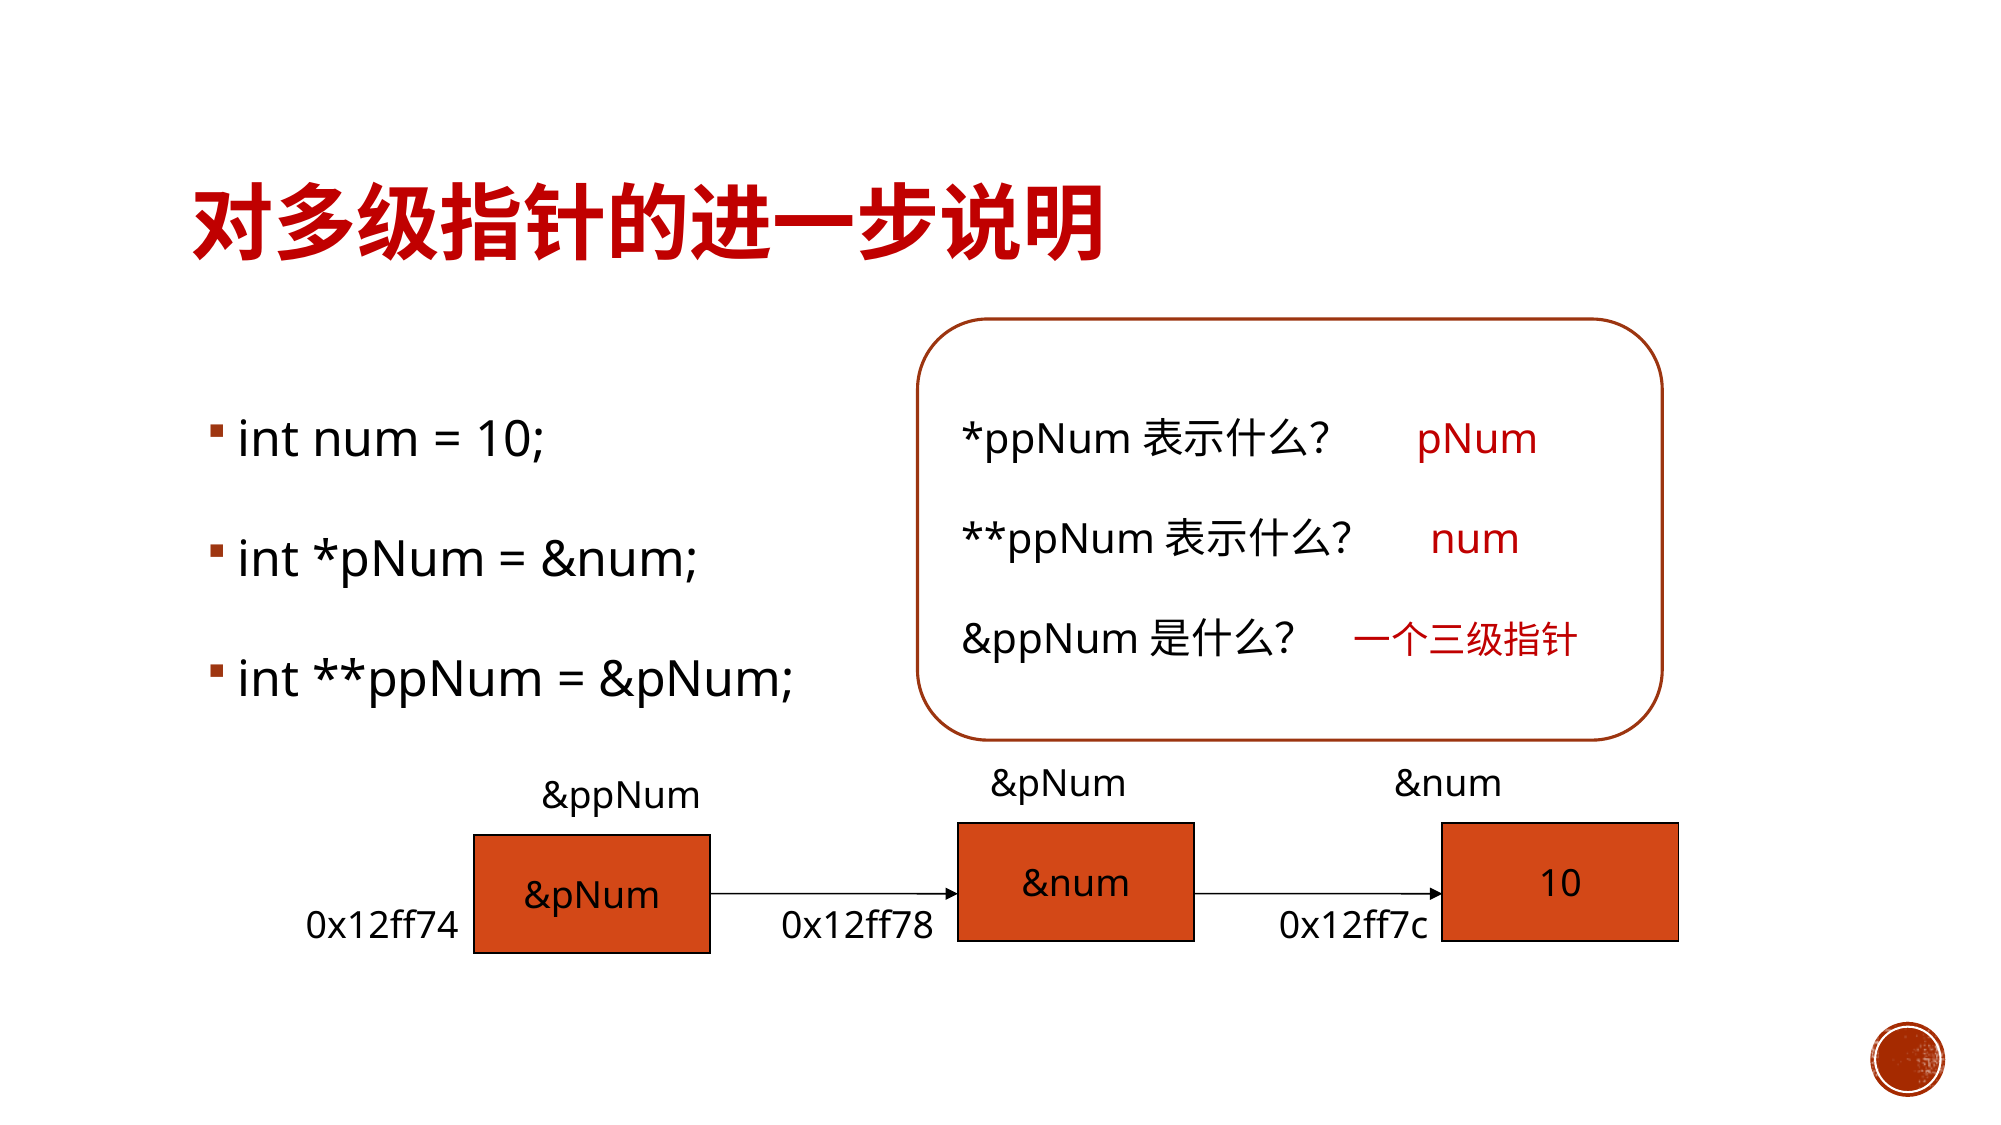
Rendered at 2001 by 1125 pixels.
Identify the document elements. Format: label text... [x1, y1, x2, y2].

text_box [945, 887, 958, 900]
text_box &pNum [969, 752, 1147, 811]
text_box 0x12ff78 [769, 893, 947, 953]
text_box 10 [1442, 822, 1679, 941]
text_box &ppNum [532, 764, 710, 823]
text_box [1429, 887, 1441, 893]
text_box &num [957, 822, 1195, 941]
title 对多级指针的进一步说明 [175, 110, 1826, 344]
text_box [922, 323, 1945, 738]
list int num = 10; int *pNum = &num; int **ppNum = &pNum; [192, 338, 1843, 762]
text_box 0x12ff7c [1265, 893, 1443, 953]
text_box &num [1359, 752, 1537, 811]
text_box &pNum [473, 834, 710, 953]
text_box 0x12ff74 [296, 893, 468, 953]
